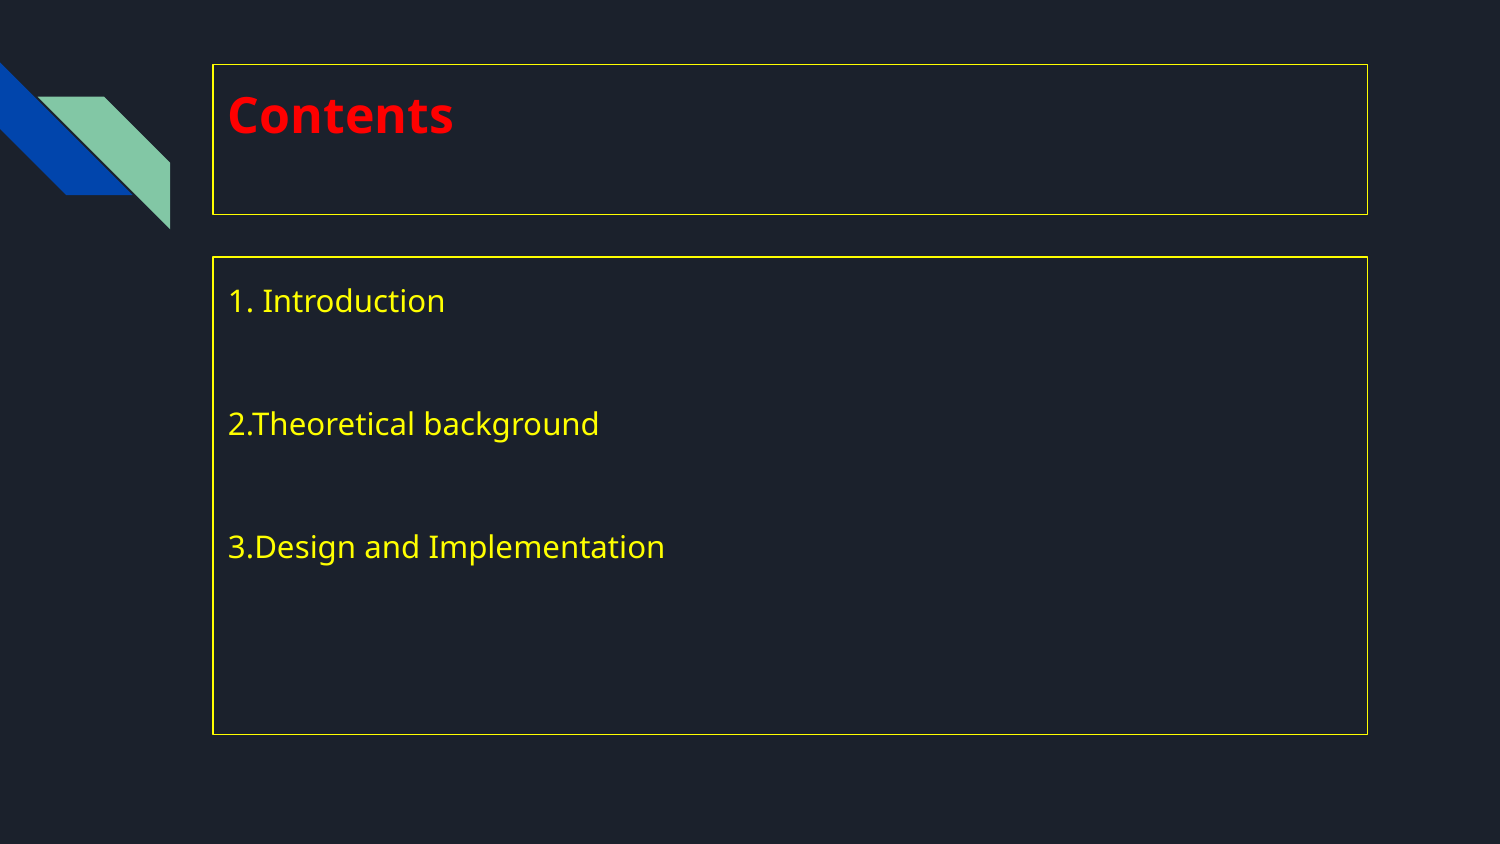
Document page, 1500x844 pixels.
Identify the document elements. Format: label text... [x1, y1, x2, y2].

title Contents [212, 64, 1368, 215]
list 1. Introduction 2.Theoretical background 3.Design and Implementation [212, 257, 1368, 735]
